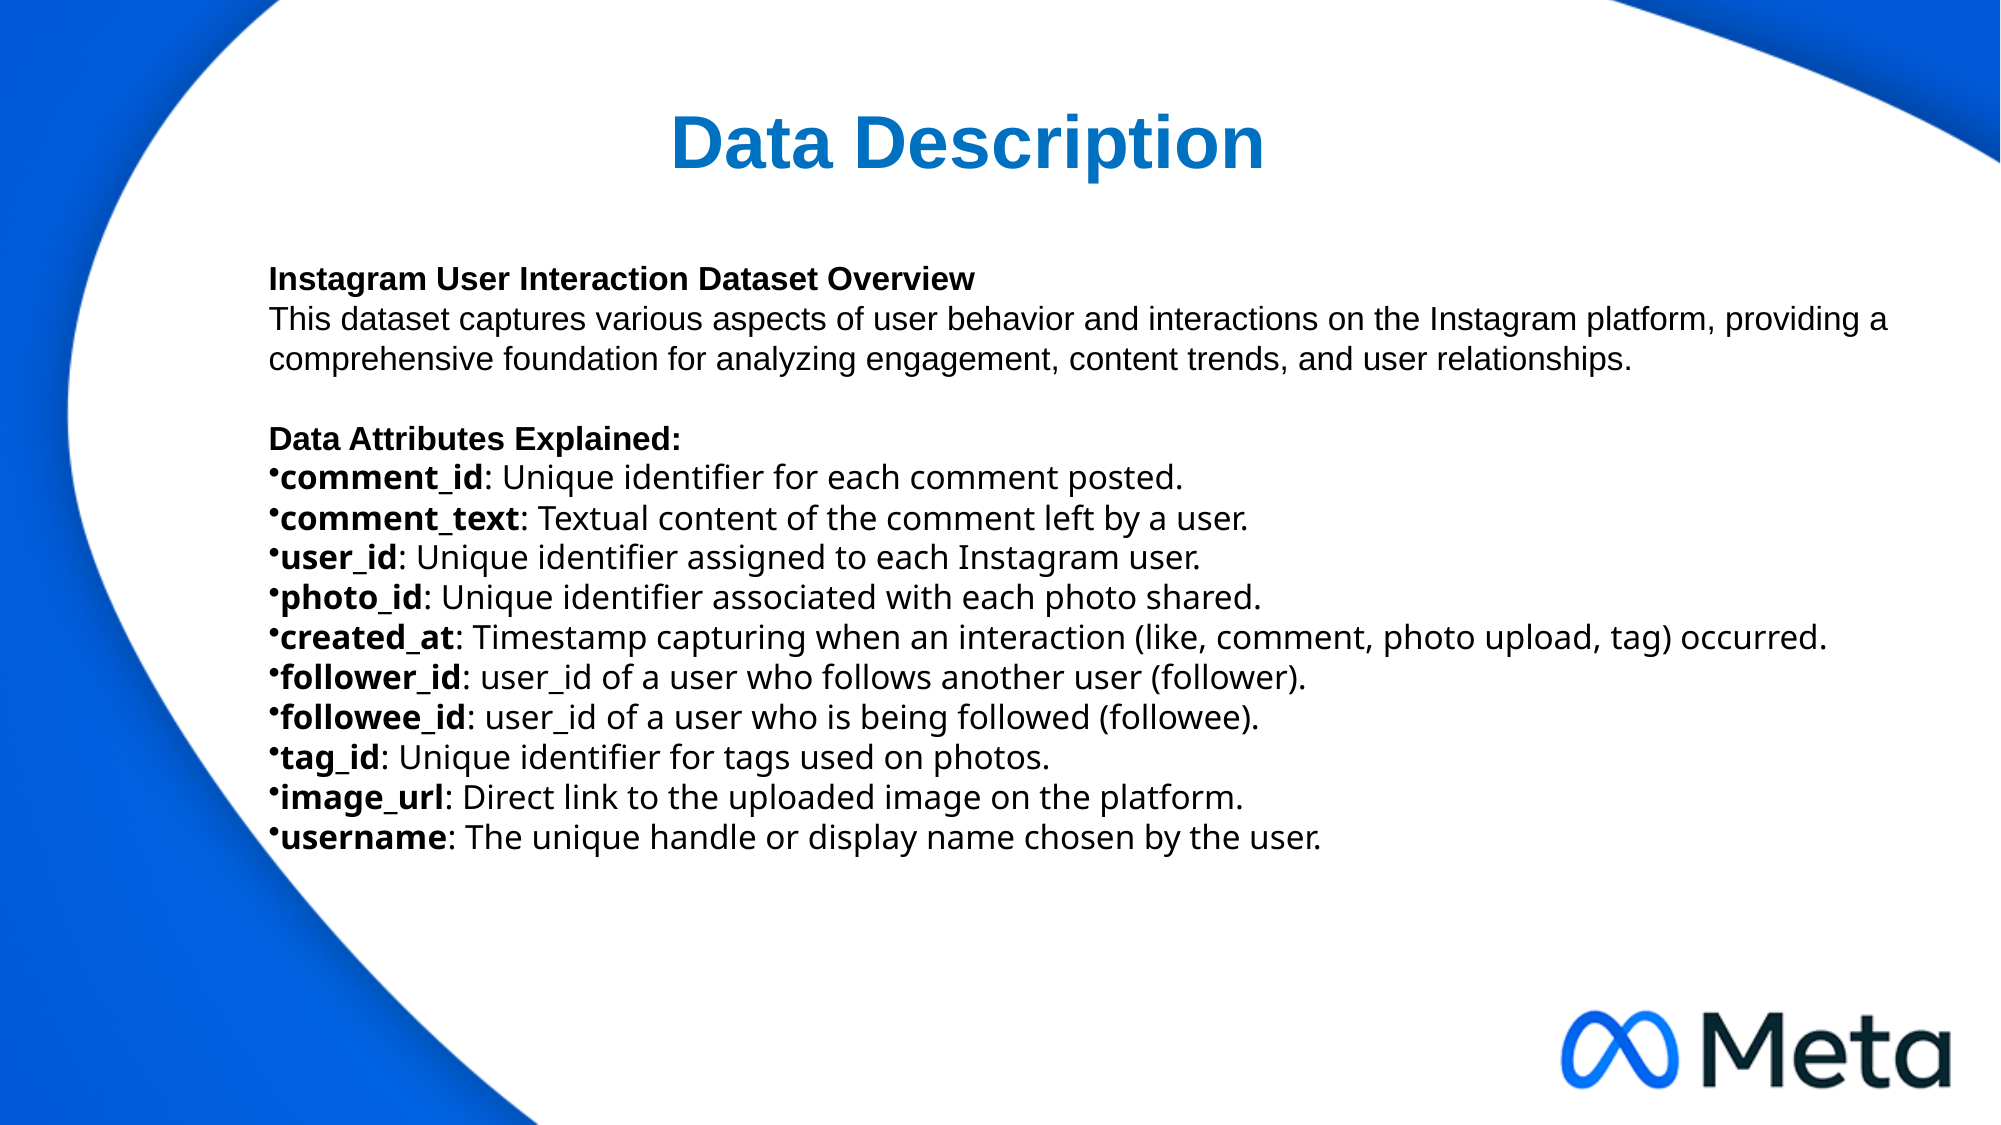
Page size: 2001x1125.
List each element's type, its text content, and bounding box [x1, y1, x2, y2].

list Instagram User Interaction Dataset Overview This dataset captures various aspects of user behavior and interactions on the Instagram platform, providing a comprehensive foundation for analyzing engagement, content trends, and user relationships. Data Attributes Explained: comment_id: Unique identifier for each comment posted. comment_text: Textual content of the comment left by a user. user_id: Unique identifier assigned to each Instagram user. photo_id: Unique identifier associated with each photo shared. created_at: Timestamp capturing when an interaction (like, comment, photo upload, tag) occurred. follower_id: user_id of a user who follows another user (follower). followee_id: user_id of a user who is being followed (followee). tag_id: Unique identifier for tags used on photos. image_url: Direct link to the uploaded image on the platform. username: The unique handle or display name chosen by the user. [253, 249, 1933, 904]
picture [0, 0, 2001, 1125]
text_box Data Description [655, 86, 1282, 191]
